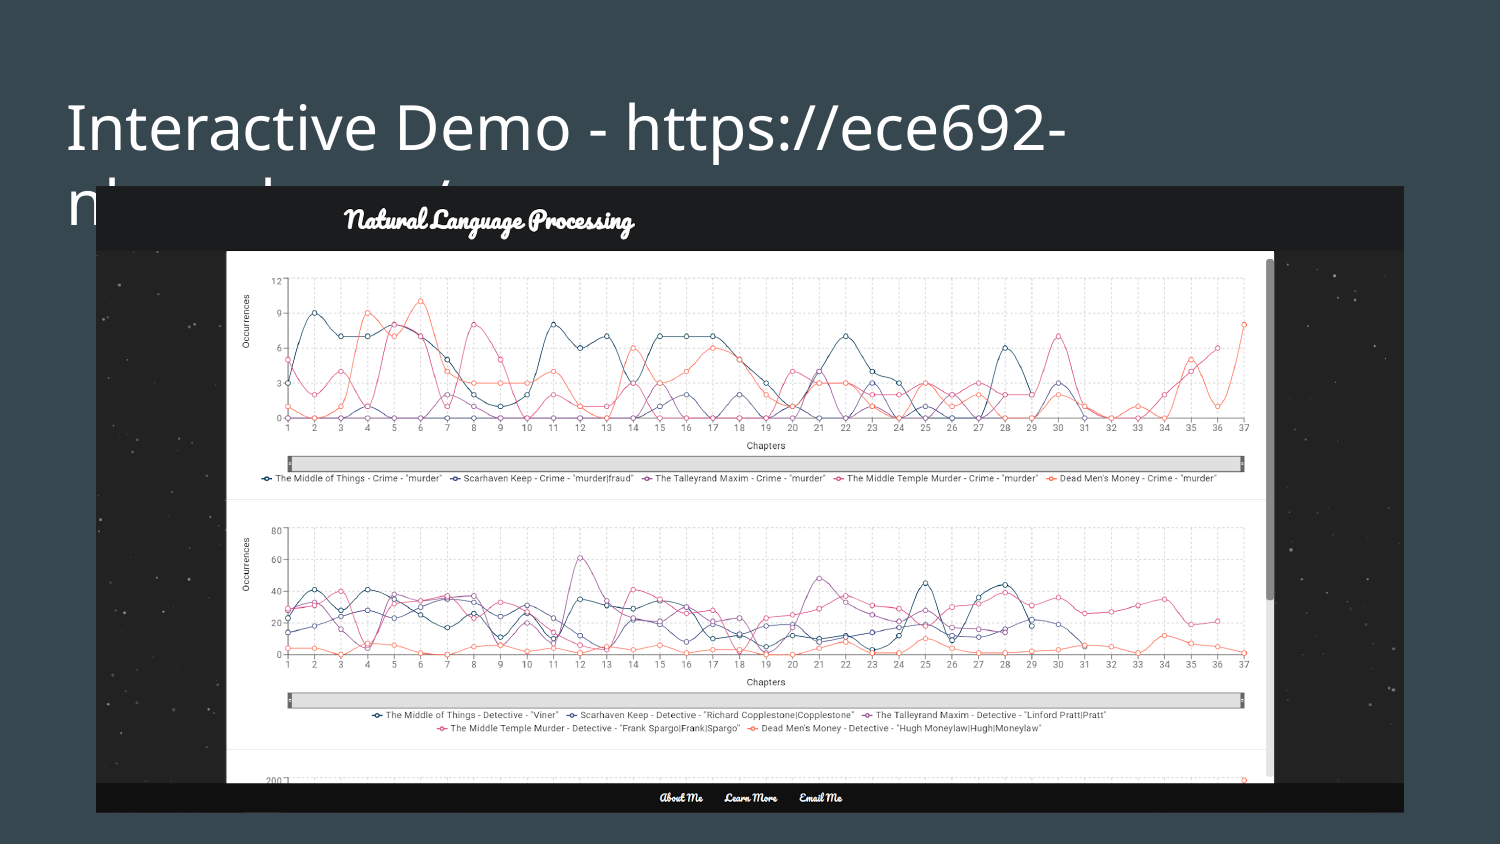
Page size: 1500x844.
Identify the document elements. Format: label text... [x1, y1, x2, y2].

title Interactive Demo - https://ece692-nlp.web.app/ [51, 72, 1449, 167]
picture [96, 185, 1404, 814]
